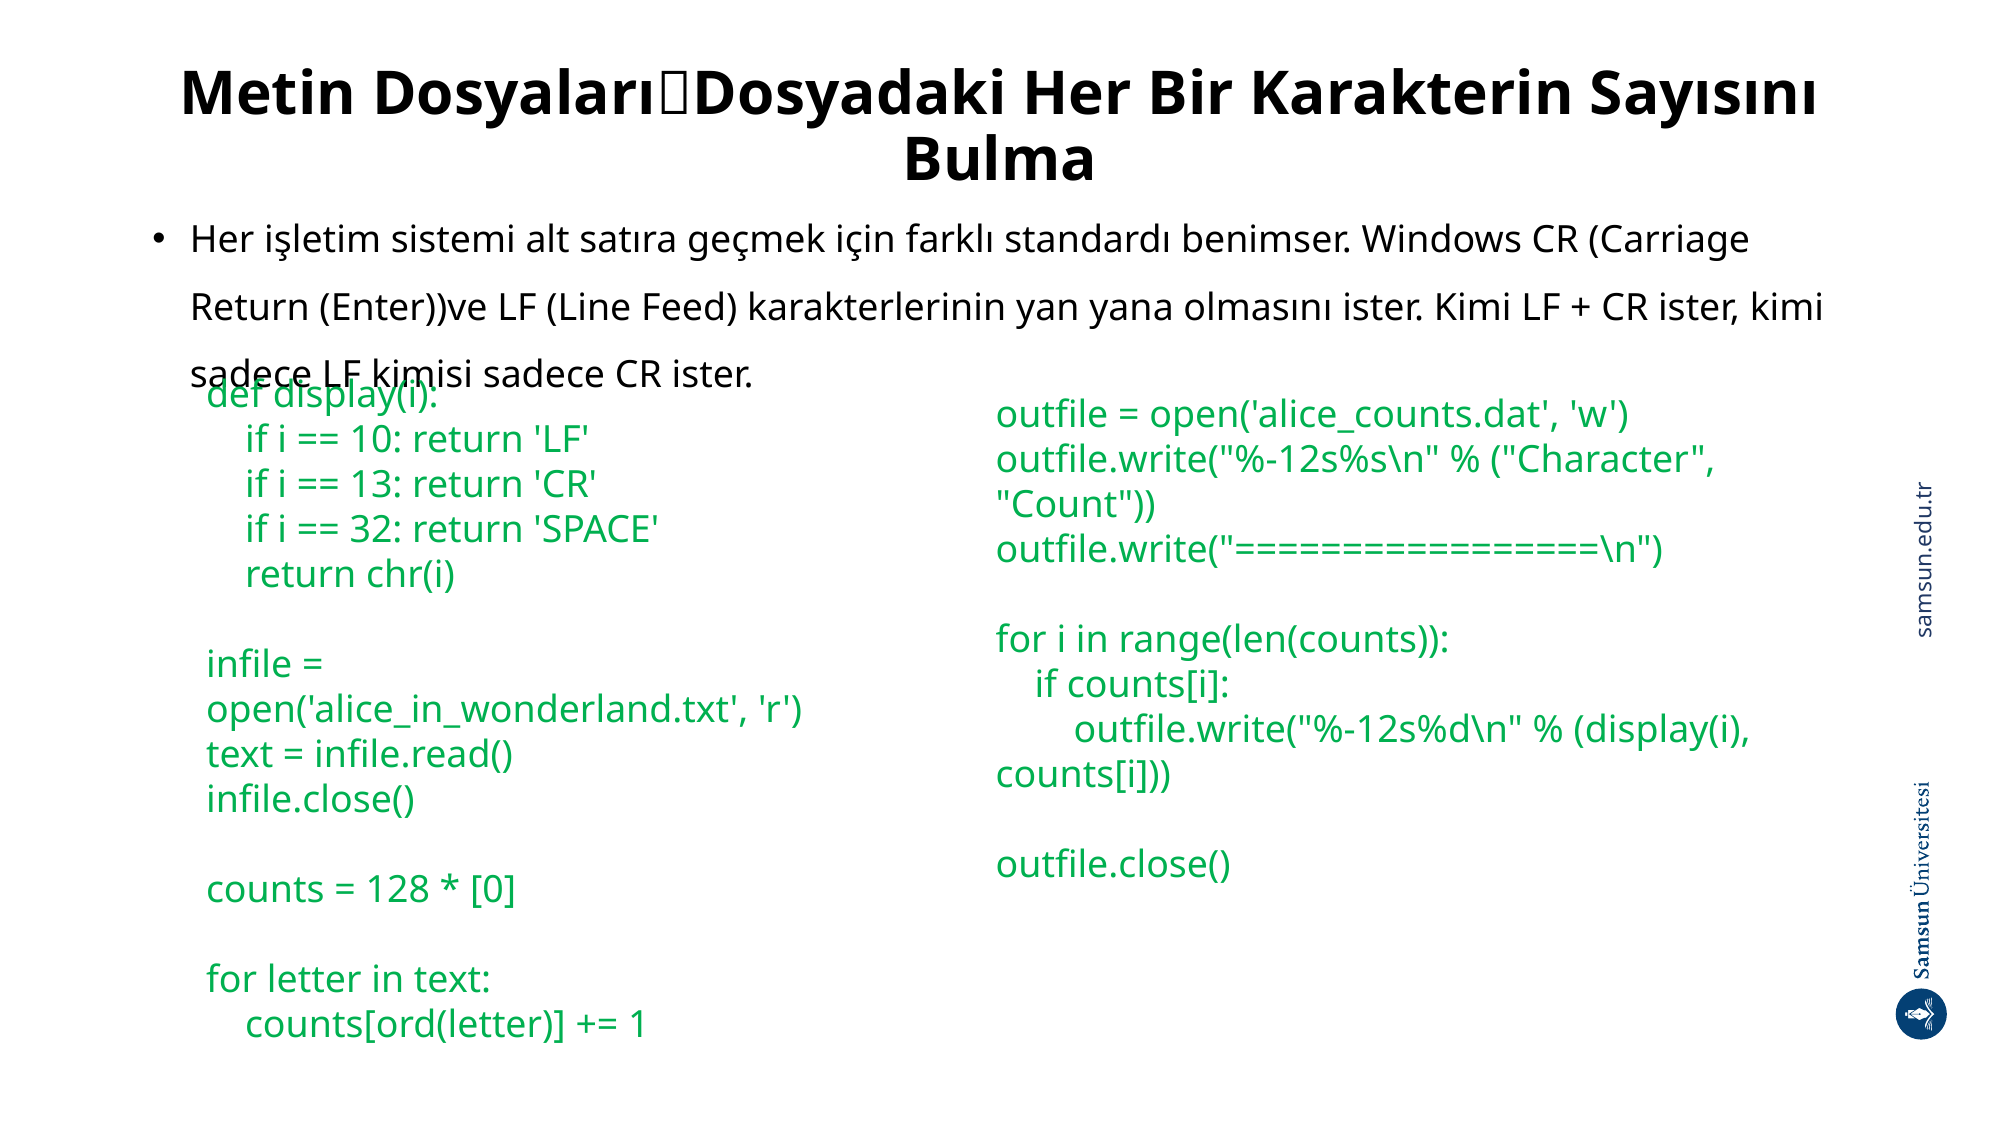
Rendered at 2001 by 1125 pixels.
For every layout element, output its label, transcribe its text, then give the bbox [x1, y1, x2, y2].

text_box outfile = open('alice_counts.dat', 'w') outfile.write("%-12s%s\n" % ("Character", "Count")) outfile.write("=================\n") for i in range(len(counts)): if counts[i]: outfile.write("%-12s%d\n" % (display(i), counts[i])) outfile.close() [980, 382, 1784, 997]
title Metin DosyalarıDosyadaki Her Bir Karakterin Sayısını Bulma [105, 52, 1895, 204]
text_box def display(i): if i == 10: return 'LF' if i == 13: return 'CR' if i == 32: return 'SPACE' return chr(i) infile = open('alice_in_wonderland.txt', 'r') text = infile.read() infile.close() counts = 128 * [0] for letter in text: counts[ord(letter)] += 1 [191, 362, 878, 1062]
list Her işletim sistemi alt satıra geçmek için farklı standardı benimser. Windows CR (Carriage Return (Enter))ve LF (Line Feed) karakterlerinin yan yana olmasını ister. Kimi LF + CR ister, kimi sadece LF kimisi sadece CR ister. [137, 185, 1863, 363]
